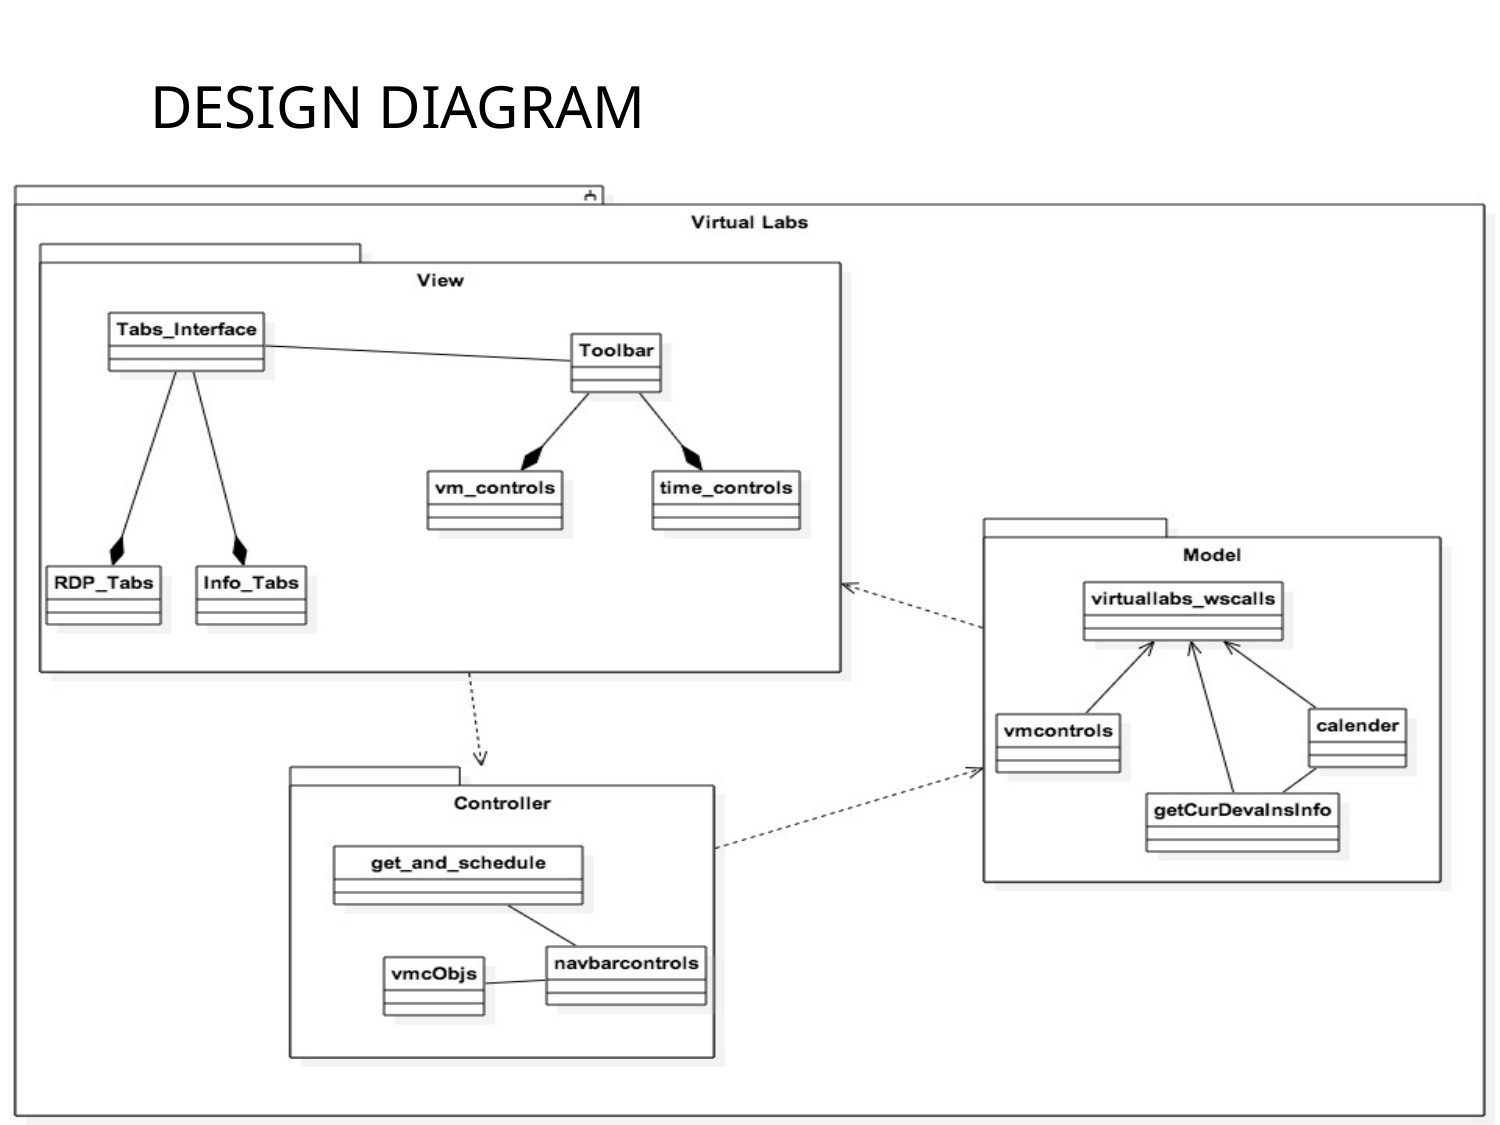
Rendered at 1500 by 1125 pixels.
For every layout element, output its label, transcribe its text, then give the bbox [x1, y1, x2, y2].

title Design Diagram [135, 60, 1369, 150]
picture [0, 172, 1500, 1125]
